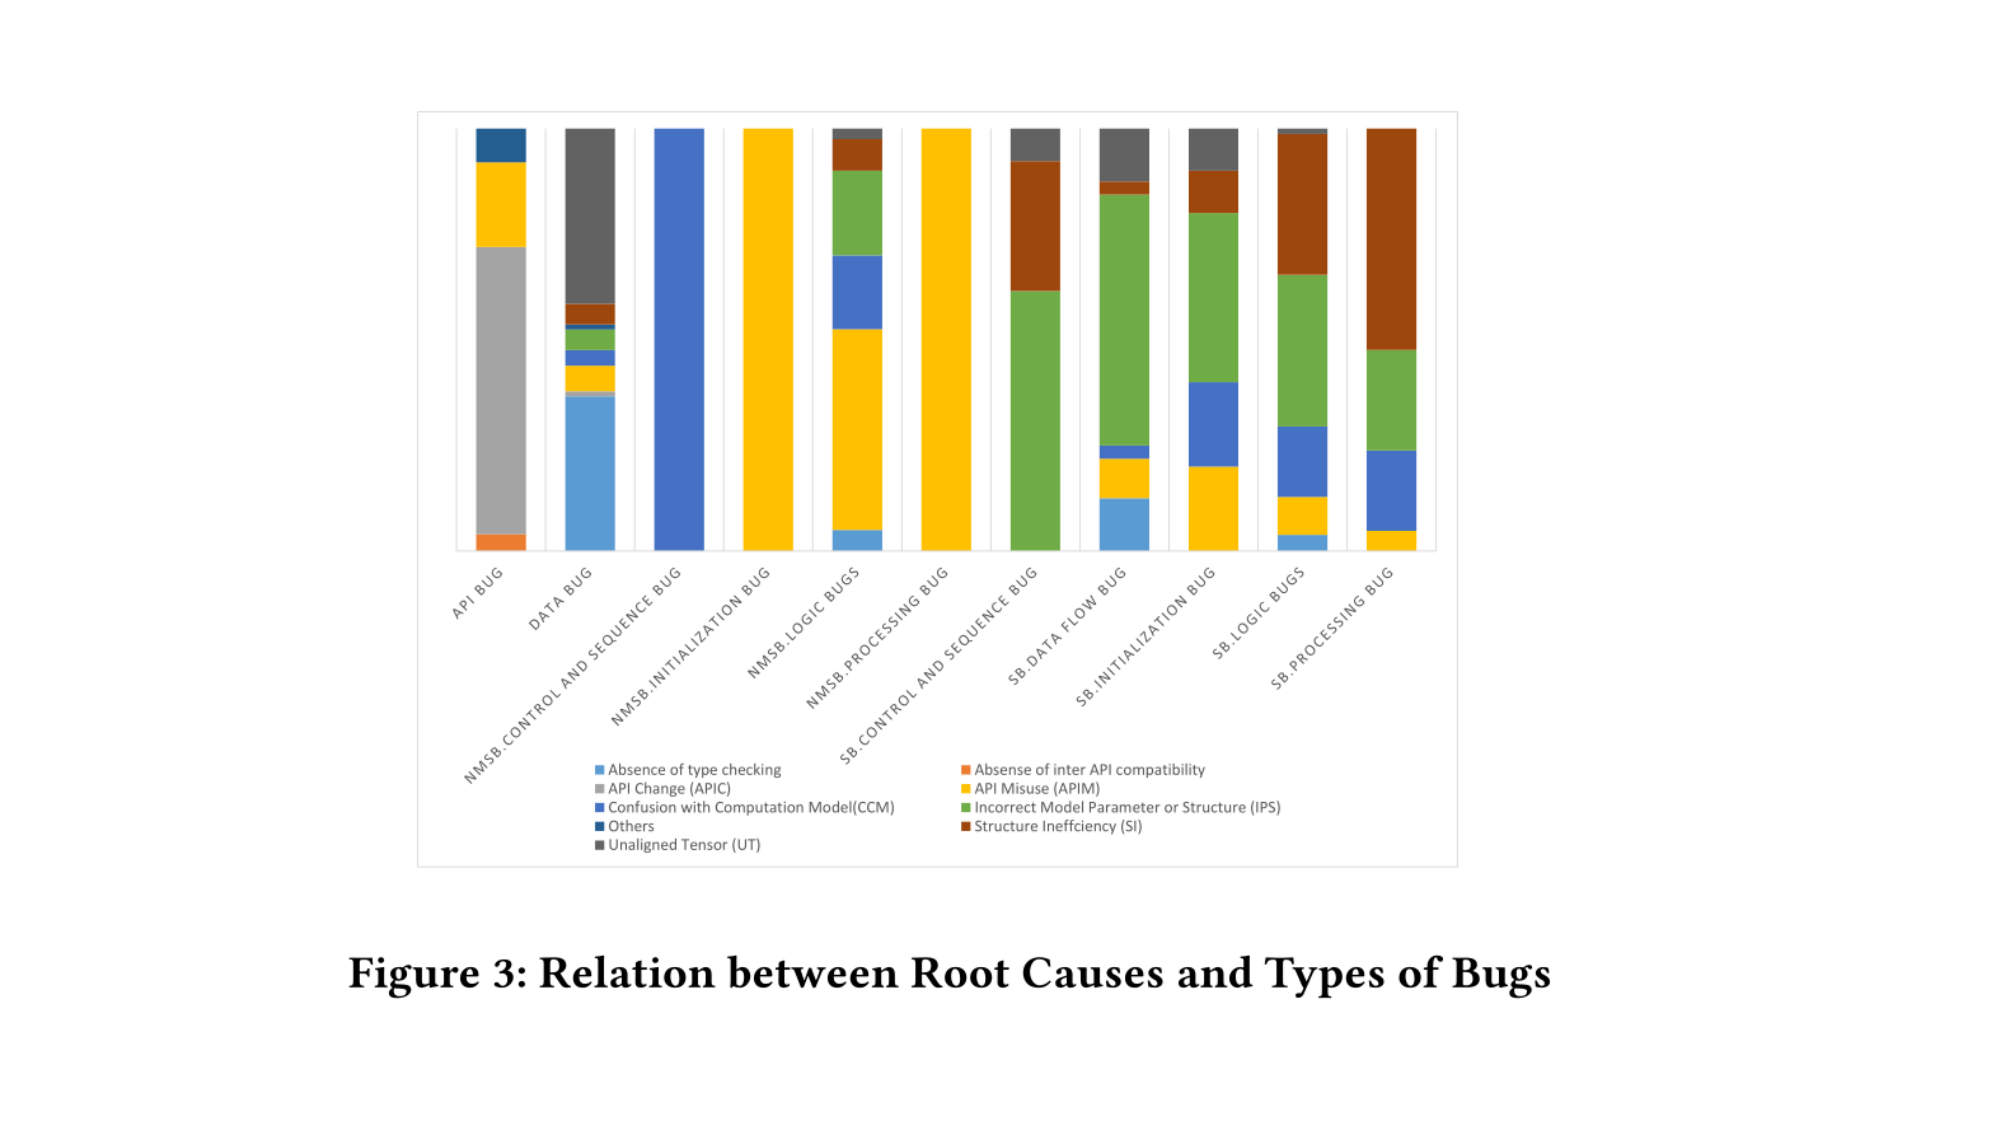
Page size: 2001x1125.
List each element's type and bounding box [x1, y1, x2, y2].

picture [332, 96, 1555, 1008]
